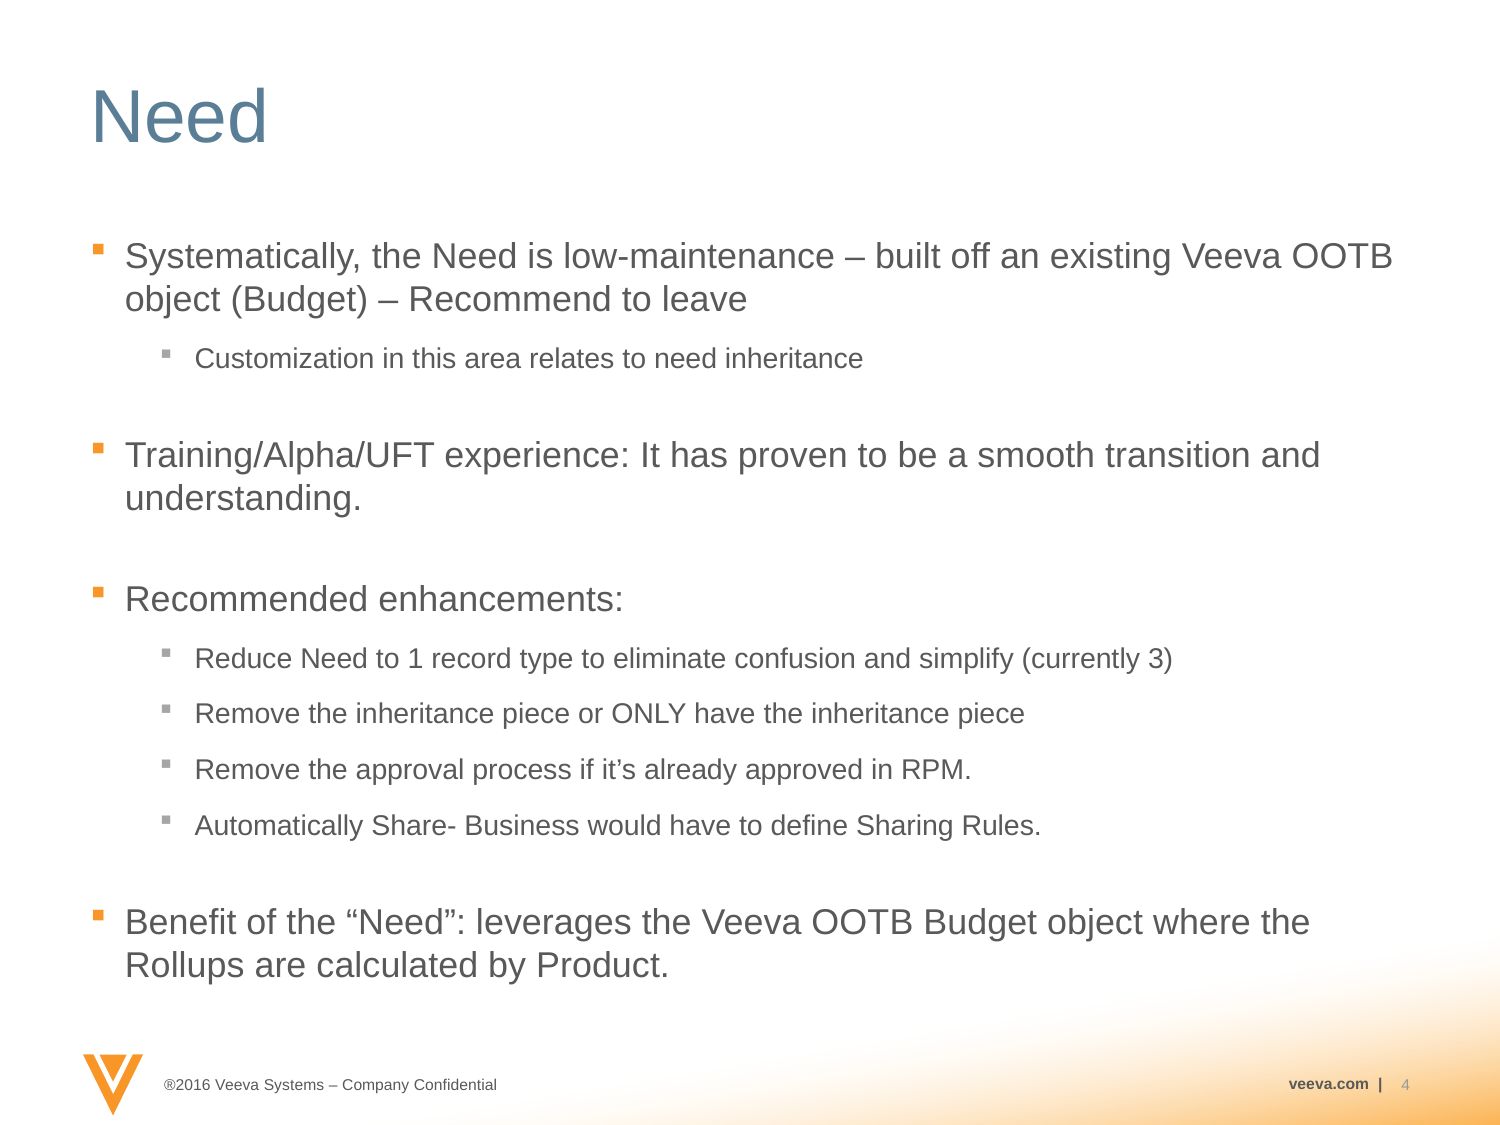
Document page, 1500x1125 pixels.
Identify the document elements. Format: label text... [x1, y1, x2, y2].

slide_number 4 [1074, 1054, 1425, 1115]
picture [136, 750, 1500, 1125]
title Need [75, 37, 1425, 188]
list Systematically, the Need is low-maintenance – built off an existing Veeva OOTB object (Budget) – Recommend to leave Customization in this area relates to need inheritance Training/Alpha/UFT experience: It has proven to be a smooth transition and understanding. Recommended enhancements: Reduce Need to 1 record type to eliminate confusion and simplify (currently 3) Remove the inheritance piece or ONLY have the inheritance piece Remove the approval process if it’s already approved in RPM. Automatically Share- Business would have to define Sharing Rules. Benefit of the “Need”: leverages the Veeva OOTB Budget object where the Rollups are calculated by Product. [75, 224, 1425, 1000]
